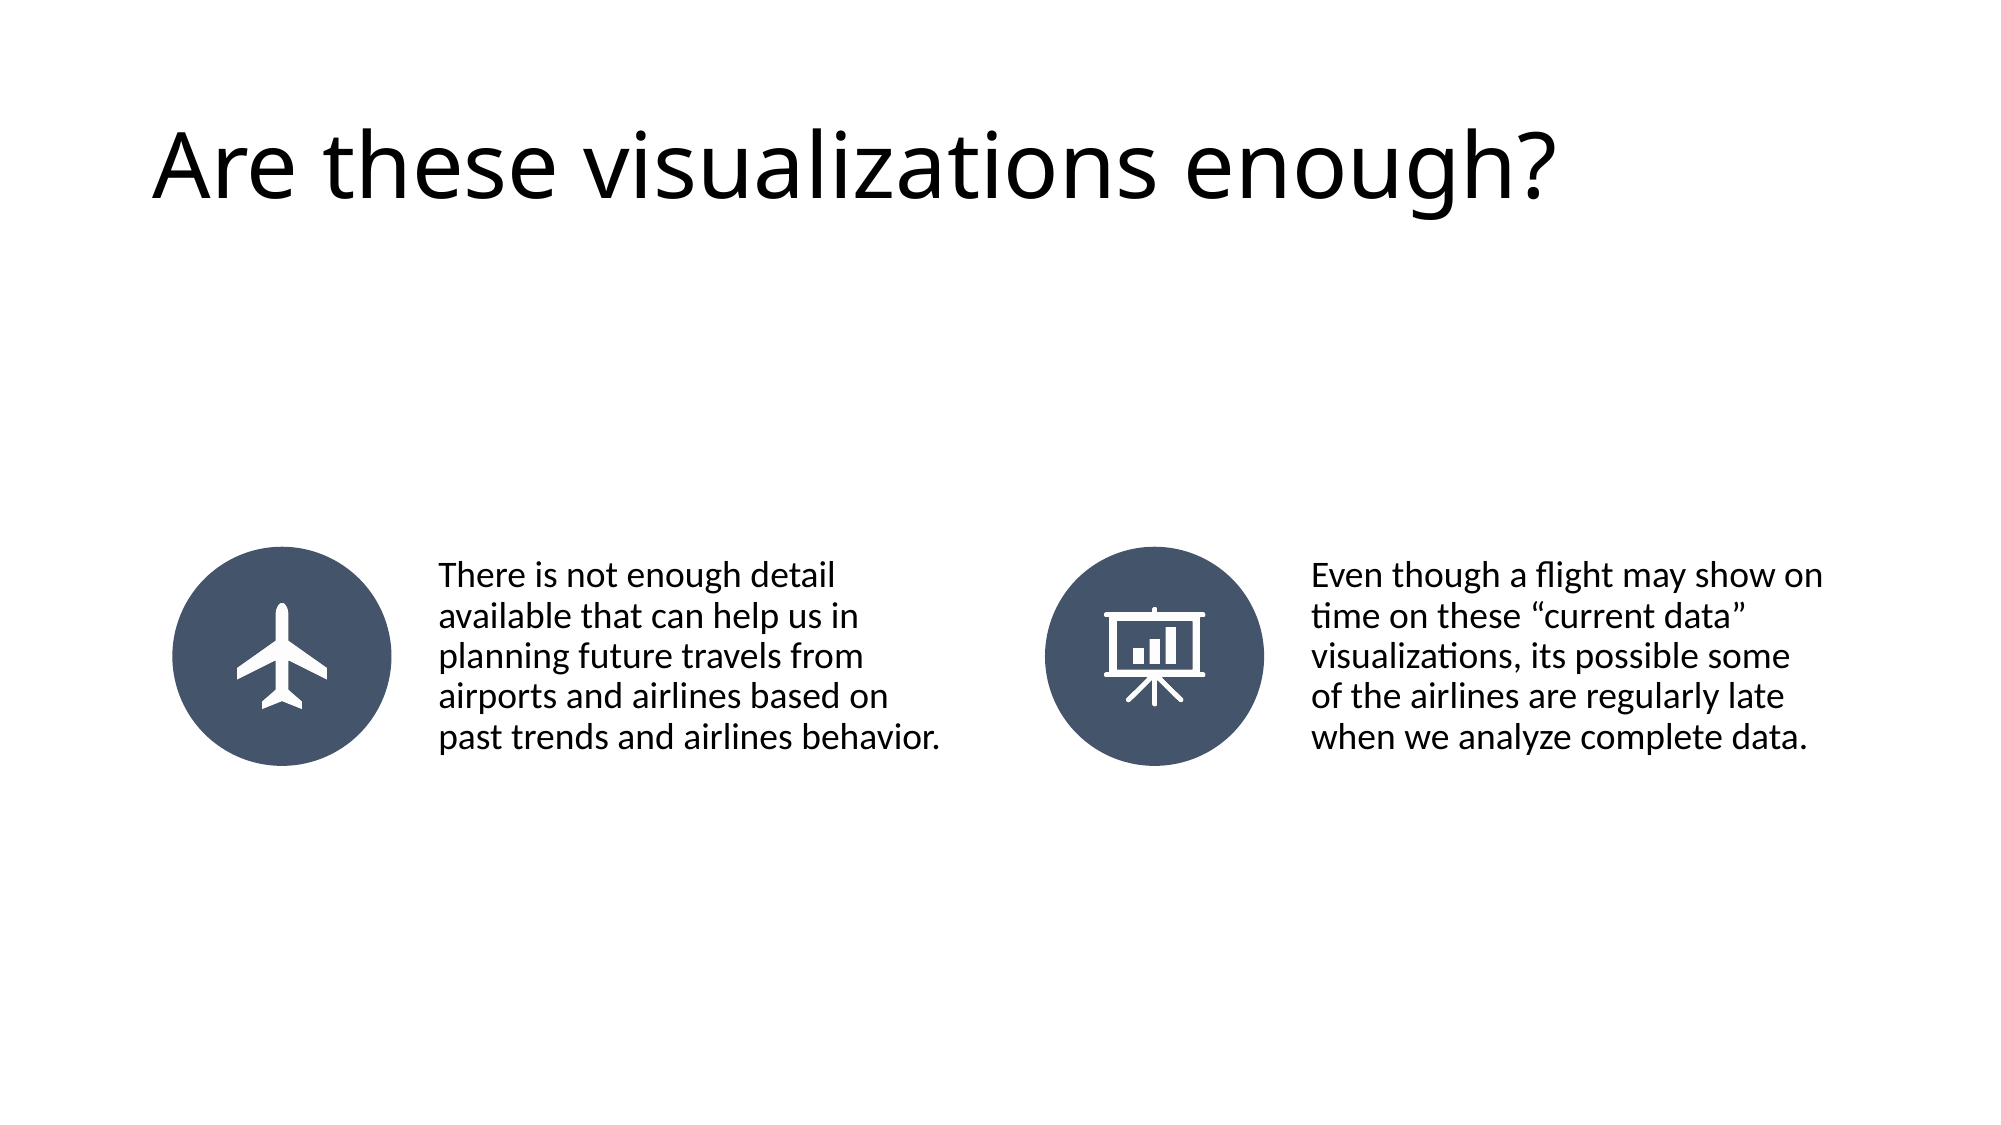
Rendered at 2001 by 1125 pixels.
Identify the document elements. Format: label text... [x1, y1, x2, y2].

title Are these visualizations enough? [137, 59, 1863, 278]
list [137, 299, 1863, 1014]
